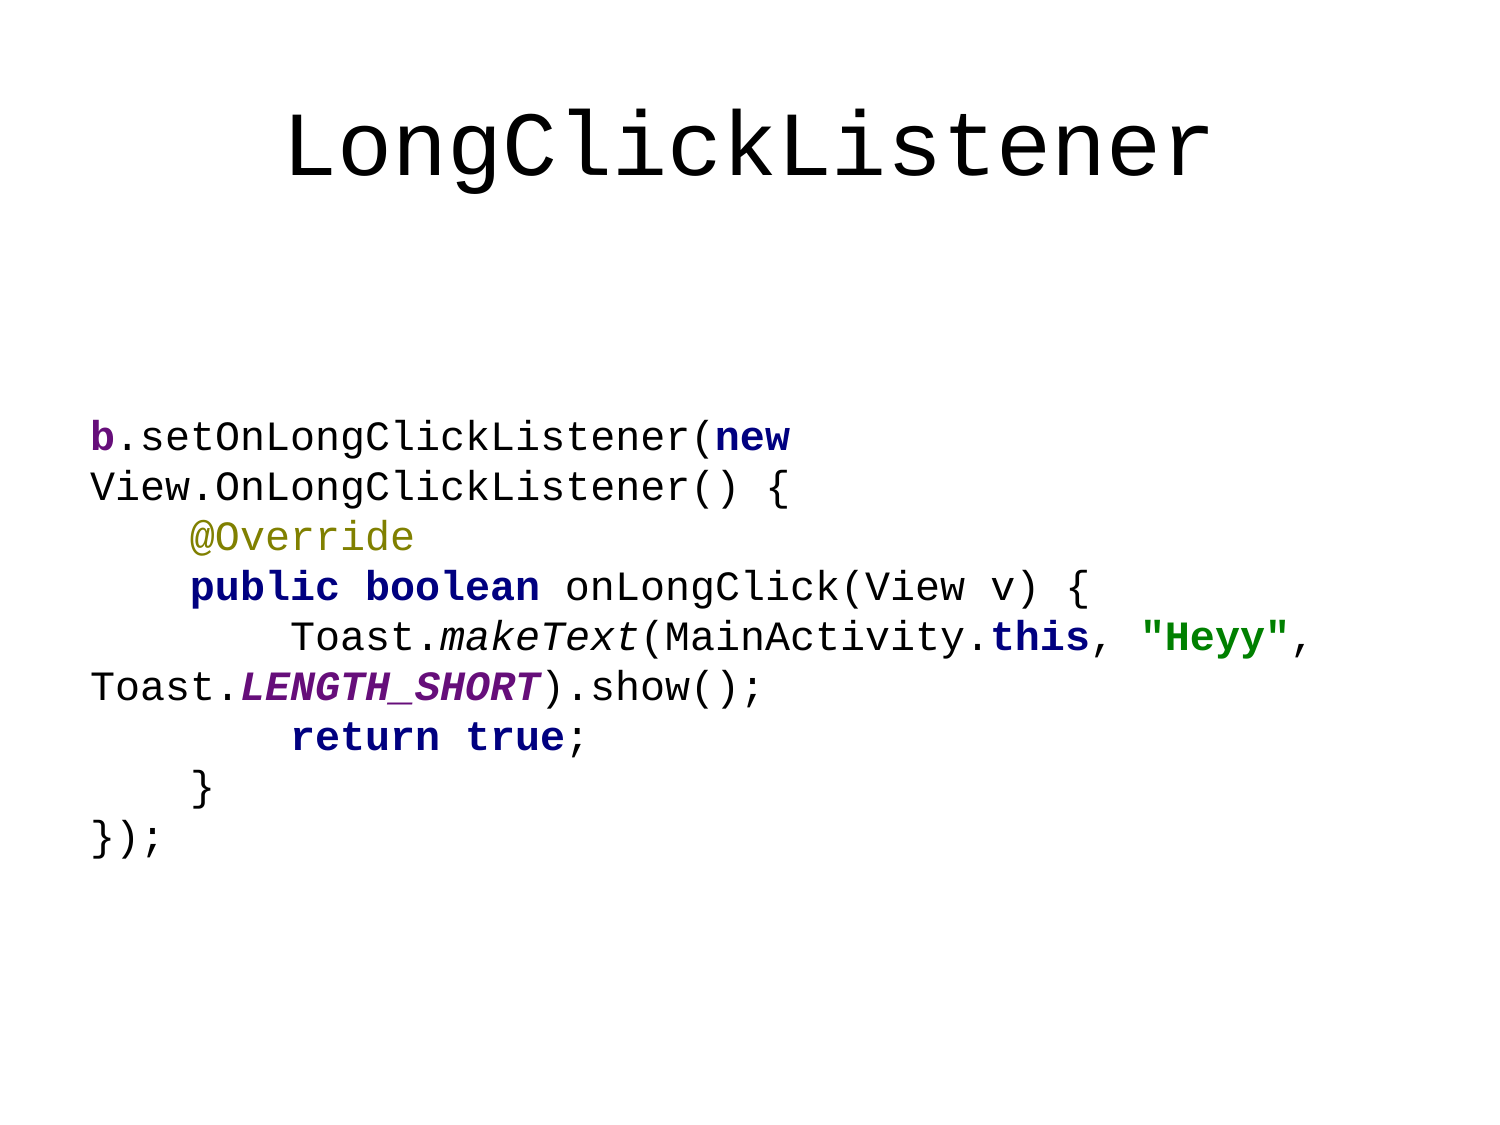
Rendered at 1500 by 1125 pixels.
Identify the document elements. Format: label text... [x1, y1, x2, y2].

title LongClickListener [75, 45, 1425, 233]
list b.setOnLongClickListener(new View.OnLongClickListener() { @Override public boolean onLongClick(View v) { Toast.makeText(MainActivity.this, "Heyy", Toast.LENGTH_SHORT).show(); return true; } }); [75, 307, 1388, 961]
